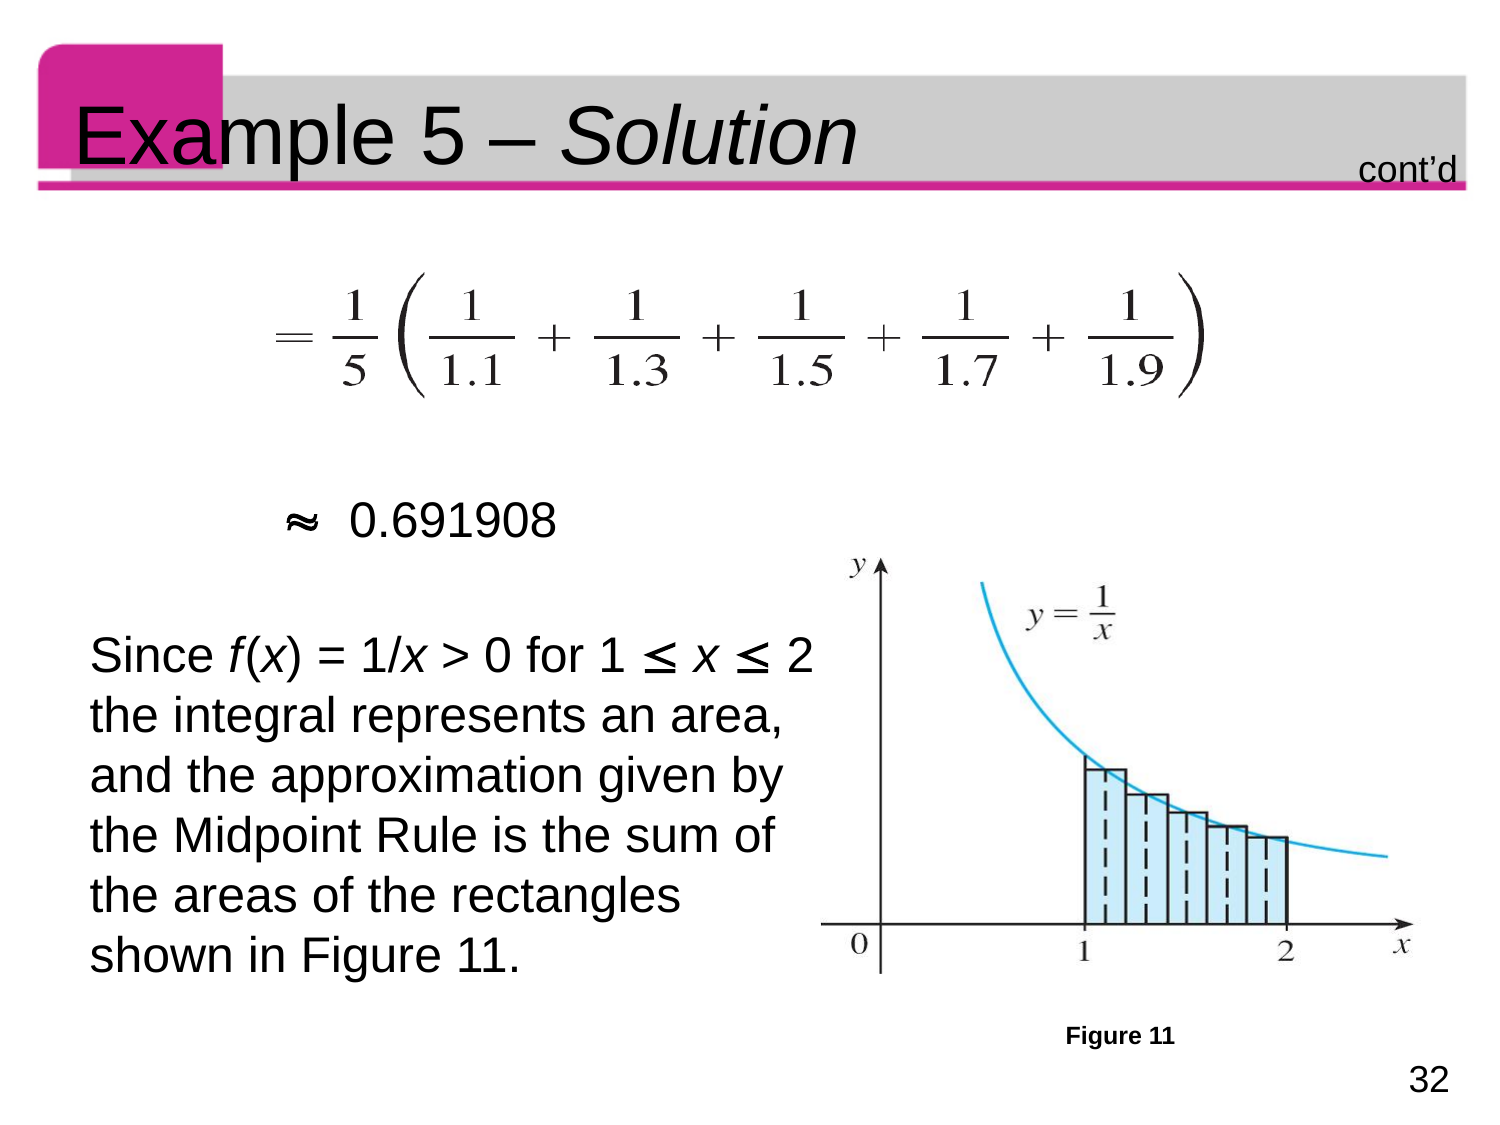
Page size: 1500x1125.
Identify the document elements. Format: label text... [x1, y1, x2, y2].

picture [812, 549, 1425, 1006]
title Example 5 – Solution [58, 37, 1409, 225]
text_box cont’d [1334, 137, 1473, 197]
picture [267, 262, 1210, 407]
picture [23, 37, 58, 211]
picture [1409, 37, 1488, 211]
text_box  0.691908 Since f (x) = 1/x > 0 for 1  x  2, the integral represents an area, and the approximation given by the Midpoint Rule is the sum of the areas of the rectangles shown in Figure 11. [74, 239, 1425, 1103]
text_box Figure 11 [1050, 1014, 1191, 1058]
